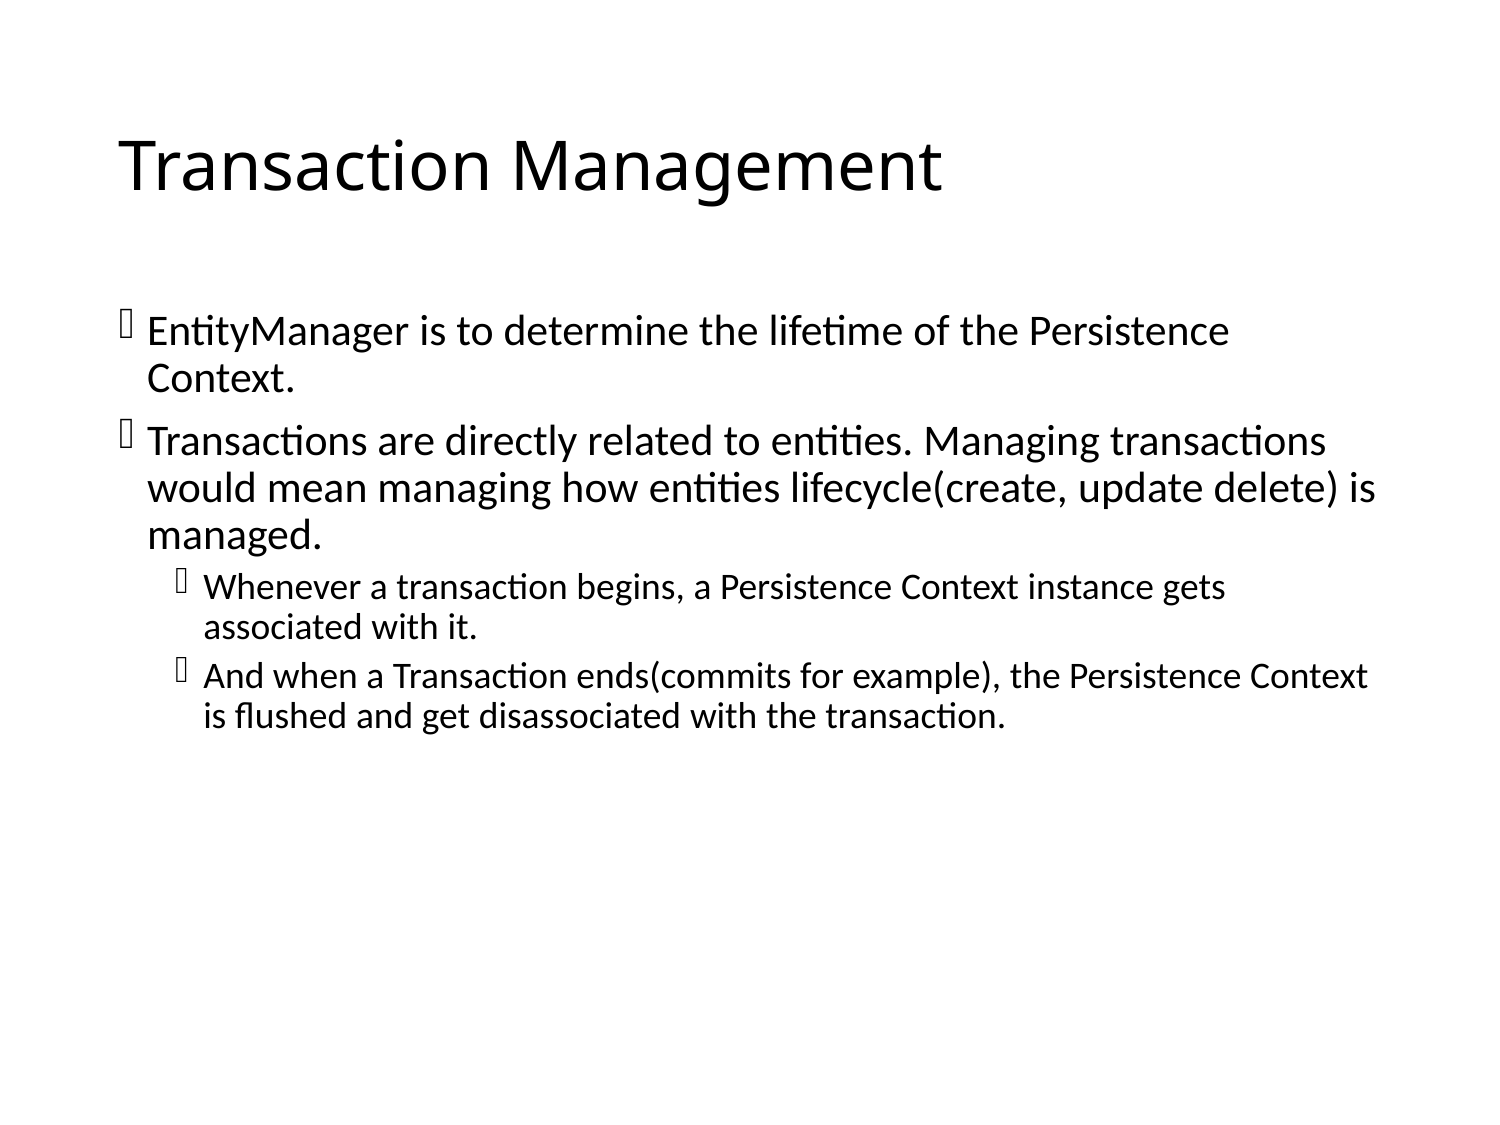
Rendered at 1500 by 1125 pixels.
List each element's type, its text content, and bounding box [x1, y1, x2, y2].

title Transaction Management [103, 60, 1398, 278]
list EntityManager is to determine the lifetime of the Persistence Context. Transactions are directly related to entities. Managing transactions would mean managing how entities lifecycle(create, update delete) is managed. Whenever a transaction begins, a Persistence Context instance gets associated with it. And when a Transaction ends(commits for example), the Persistence Context is flushed and get disassociated with the transaction. [103, 299, 1398, 1014]
